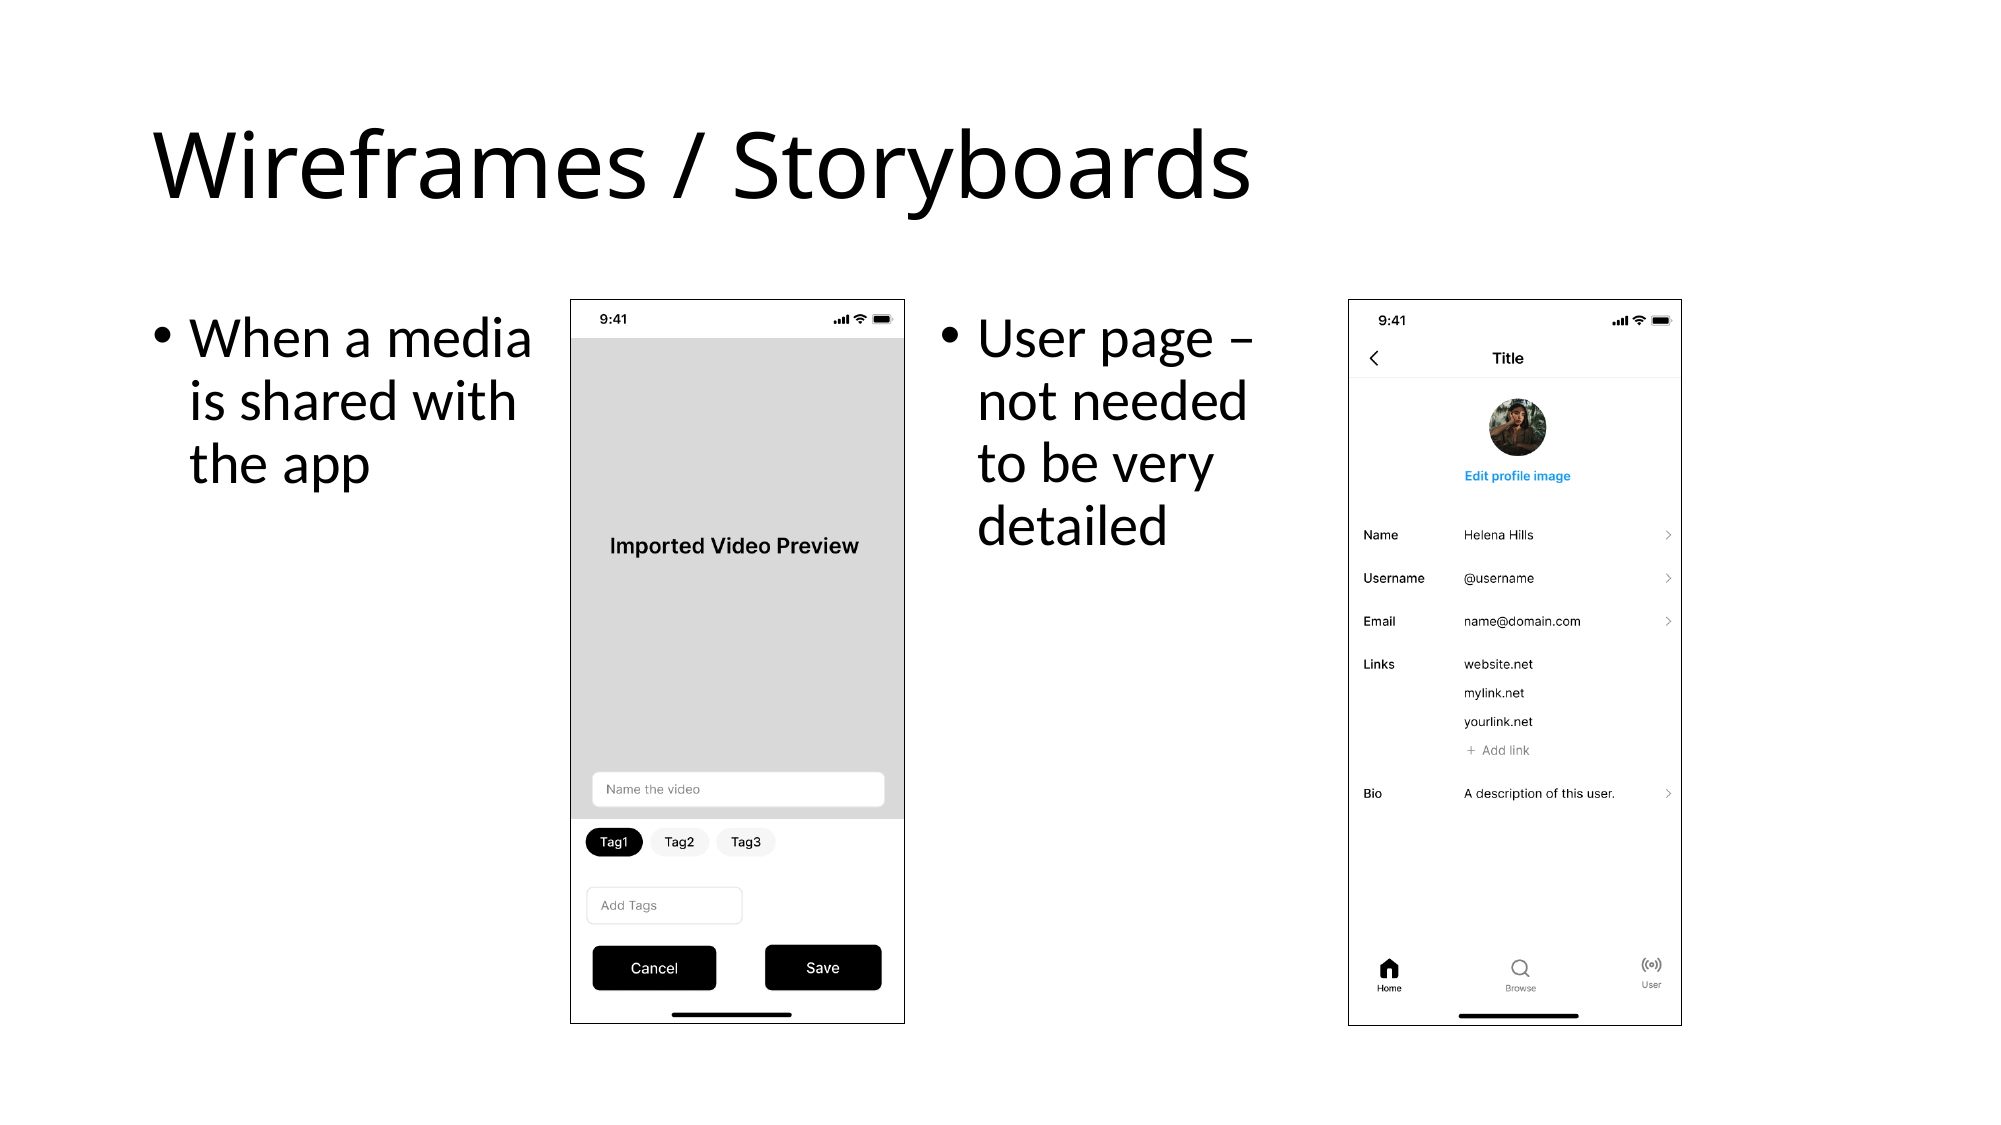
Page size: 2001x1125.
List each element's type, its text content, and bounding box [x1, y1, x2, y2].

picture [1348, 299, 1682, 1026]
title Wireframes / Storyboards [137, 59, 1863, 278]
list When a media is shared with the app [137, 299, 551, 1014]
picture [570, 299, 905, 1024]
text_box User page – not needed to be very detailed [924, 299, 1309, 1014]
